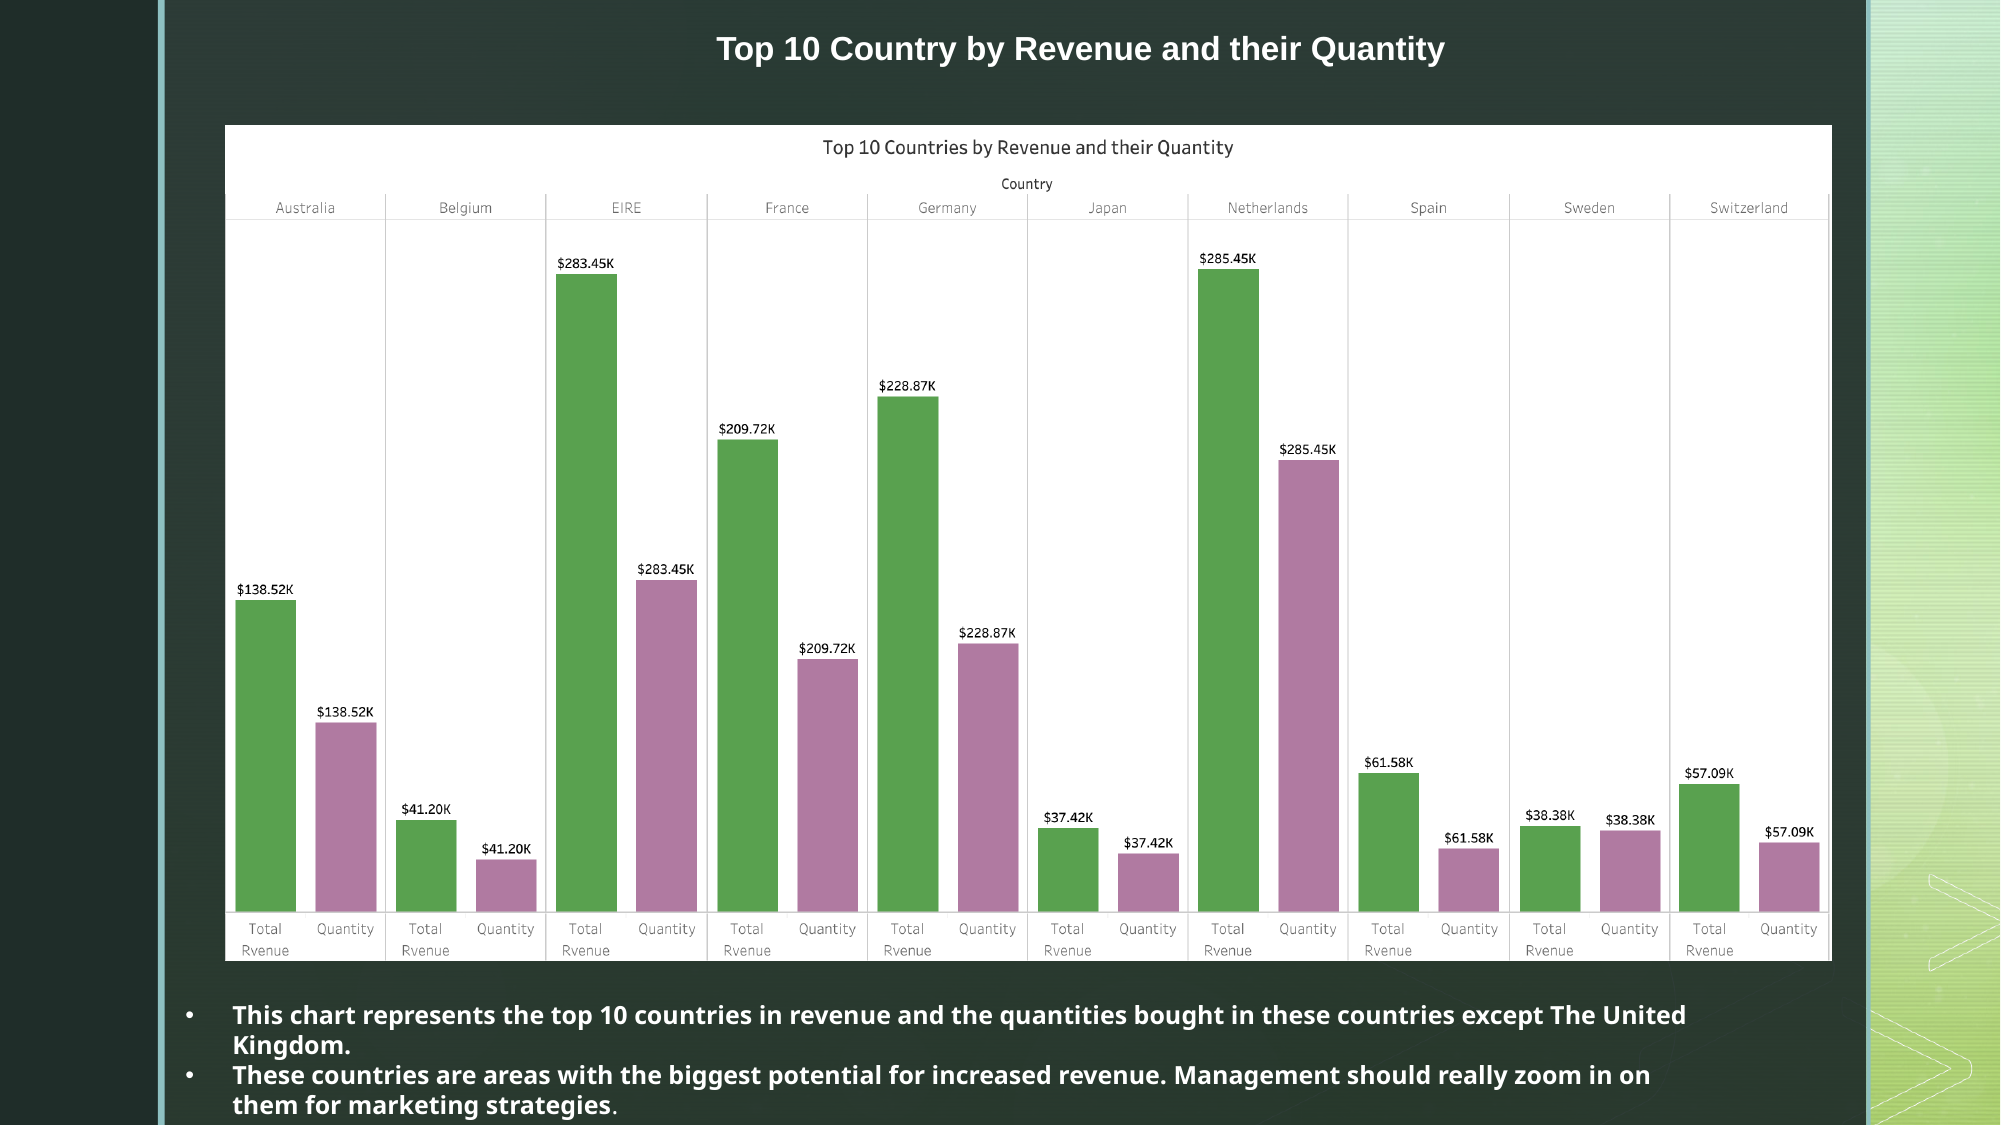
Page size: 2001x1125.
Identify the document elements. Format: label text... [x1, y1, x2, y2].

text_box This chart represents the top 10 countries in revenue and the quantities bought in these countries except The United Kingdom. These countries are areas with the biggest potential for increased revenue. Management should really zoom in on them for marketing strategies. [170, 992, 1734, 1125]
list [225, 125, 1833, 961]
title Top 10 Country by Revenue and their Quantity [428, 24, 1734, 94]
picture [1871, 0, 2001, 1125]
